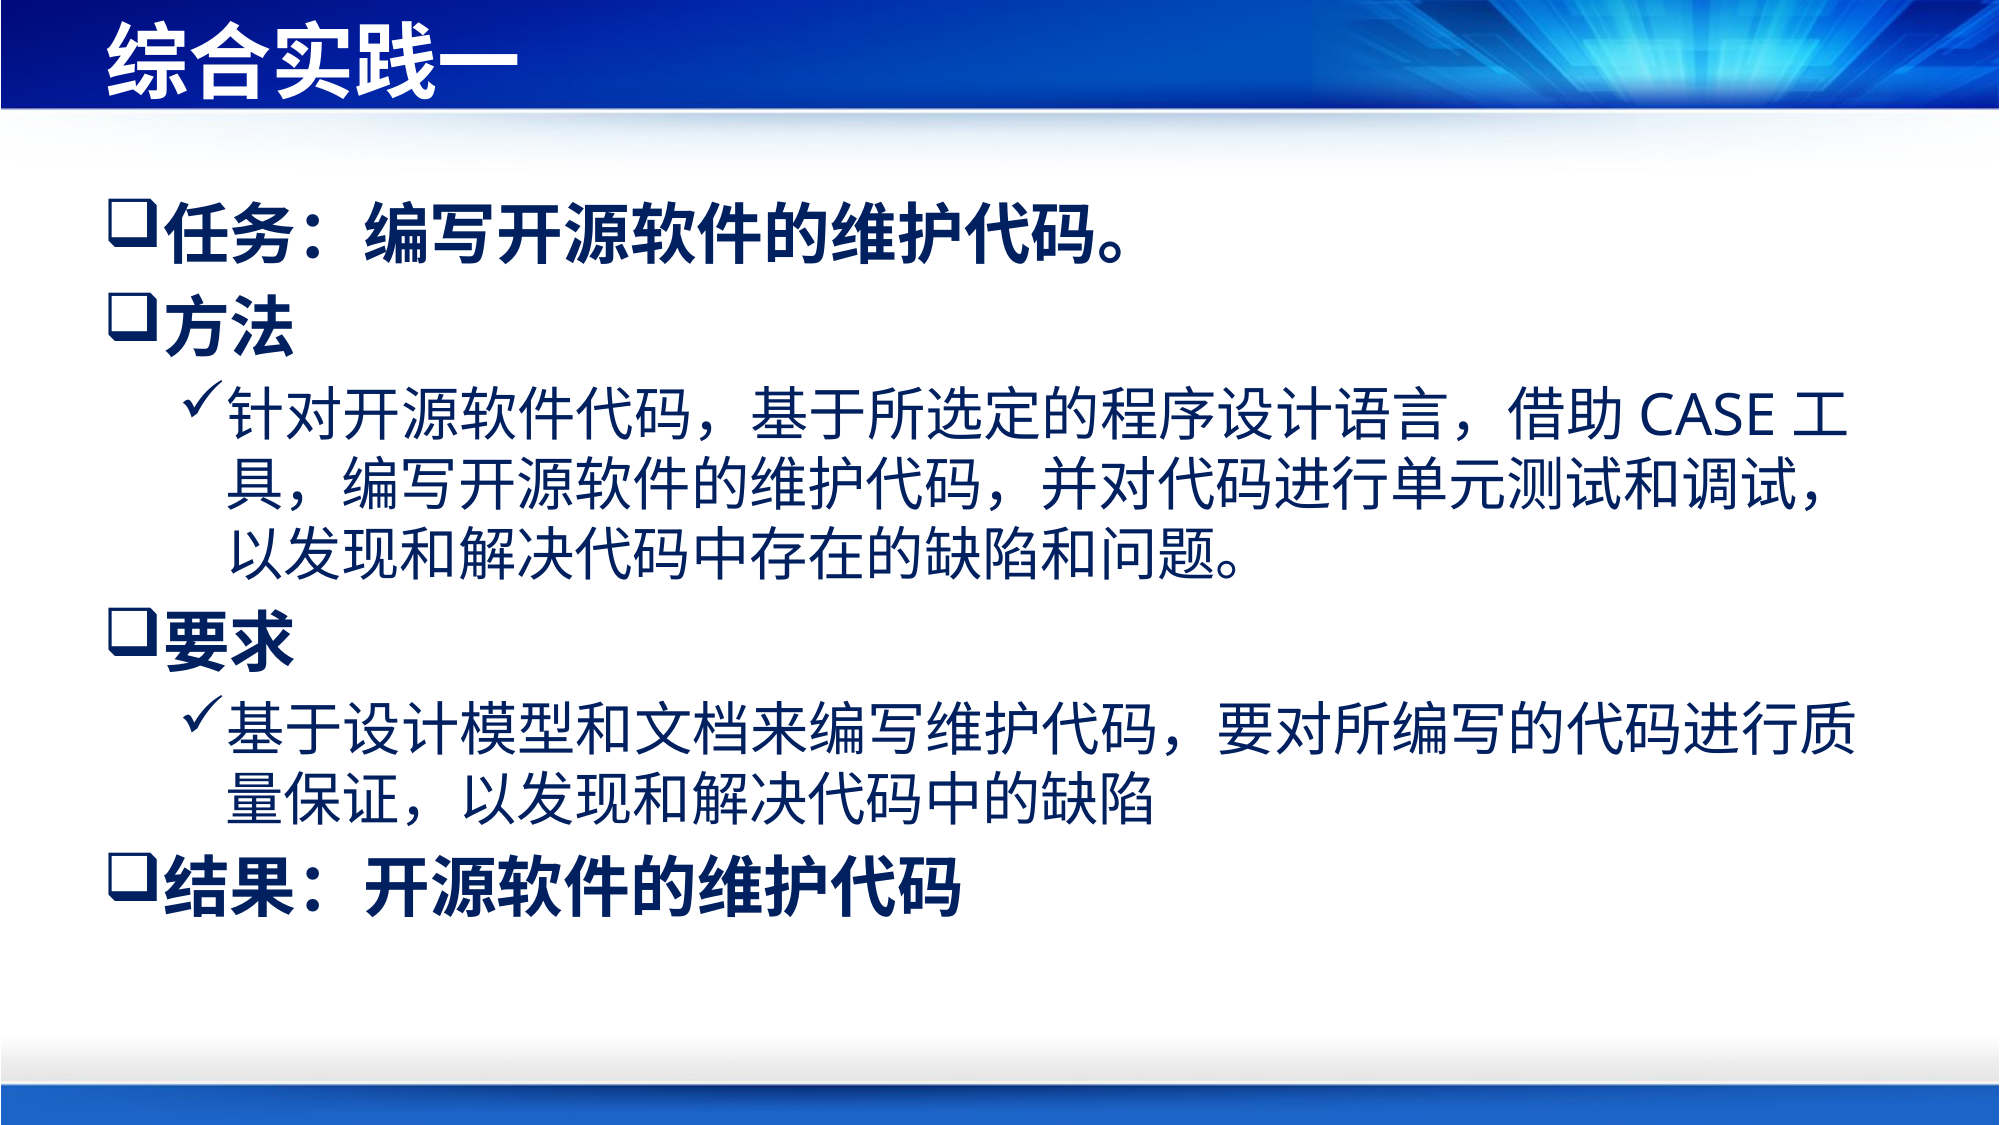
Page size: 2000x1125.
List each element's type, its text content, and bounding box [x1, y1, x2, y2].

title 综合实践一 [90, 1, 1880, 118]
picture [1, 0, 1999, 1125]
list 任务：编写开源软件的维护代码。 方法 针对开源软件代码，基于所选定的程序设计语言，借助CASE工具，编写开源软件的维护代码，并对代码进行单元测试和调试，以发现和解决代码中存在的缺陷和问题。 要求 基于设计模型和文档来编写维护代码，要对所编写的代码进行质量保证，以发现和解决代码中的缺陷 结果：开源软件的维护代码 [88, 184, 1880, 1012]
